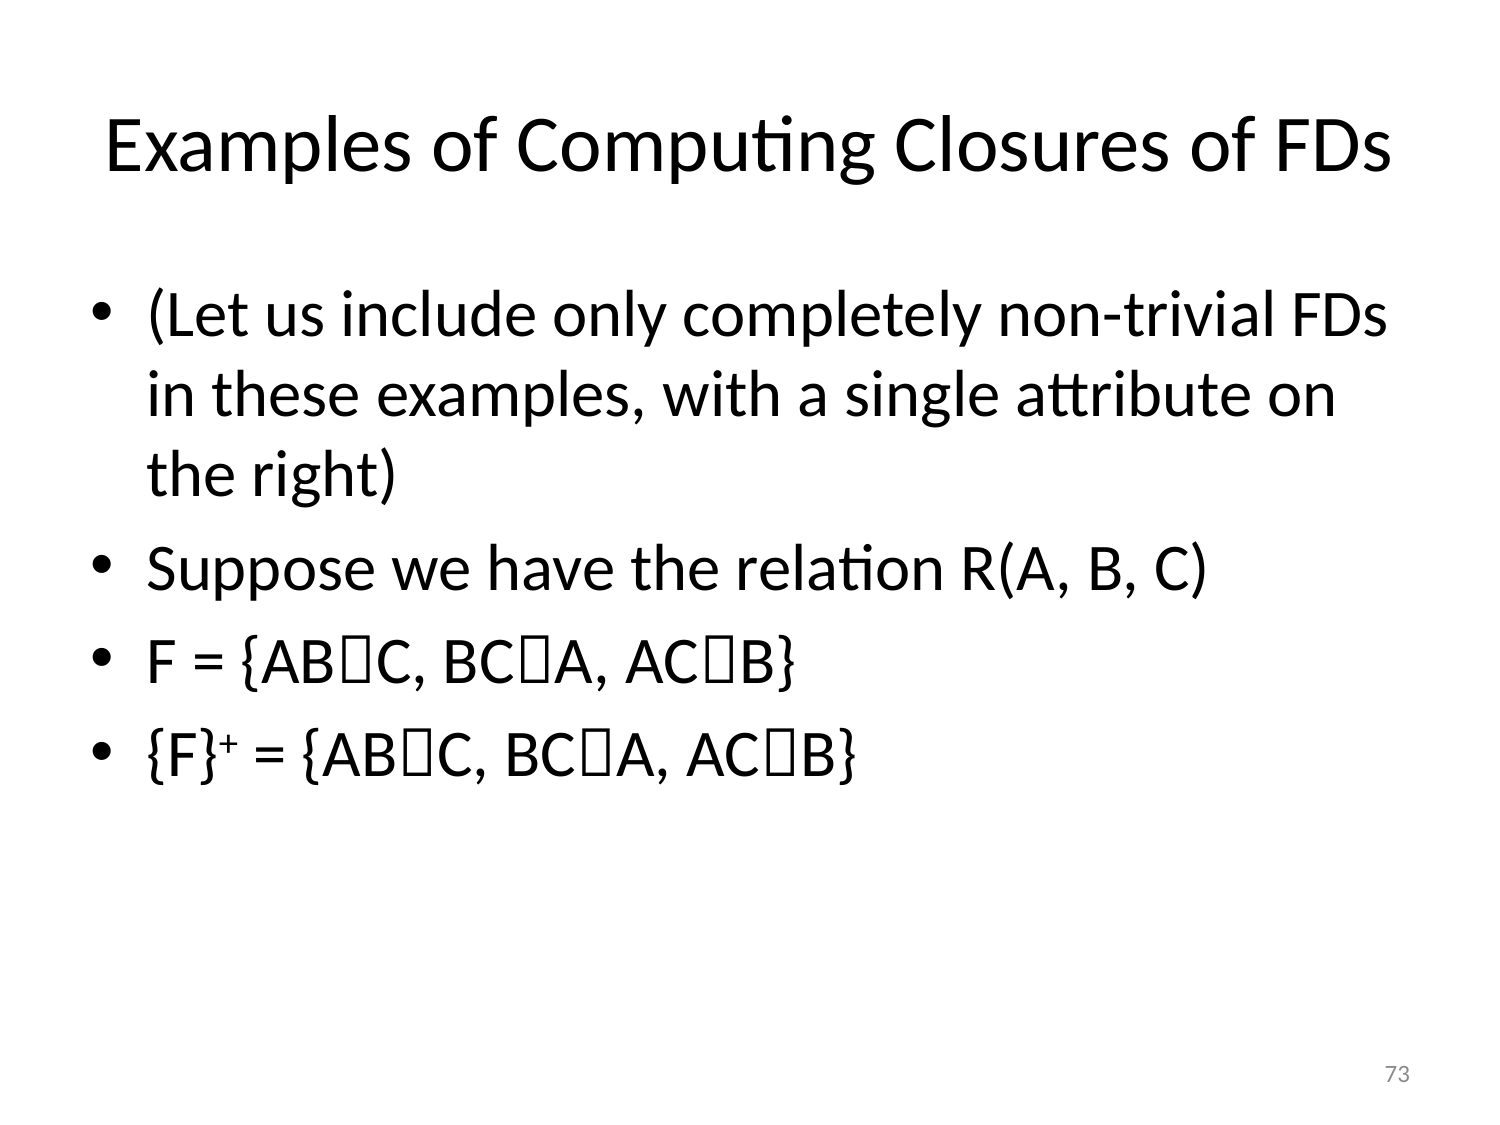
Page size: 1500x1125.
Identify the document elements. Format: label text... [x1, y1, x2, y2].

list (Let us include only completely non-trivial FDs in these examples, with a single attribute on the right) Suppose we have the relation R(A, B, C) F = {ABC, BCA, ACB} {F}+ = {ABC, BCA, ACB} [75, 262, 1425, 1005]
slide_number 73 [1074, 1042, 1425, 1103]
title Examples of Computing Closures of FDs [75, 45, 1425, 233]
